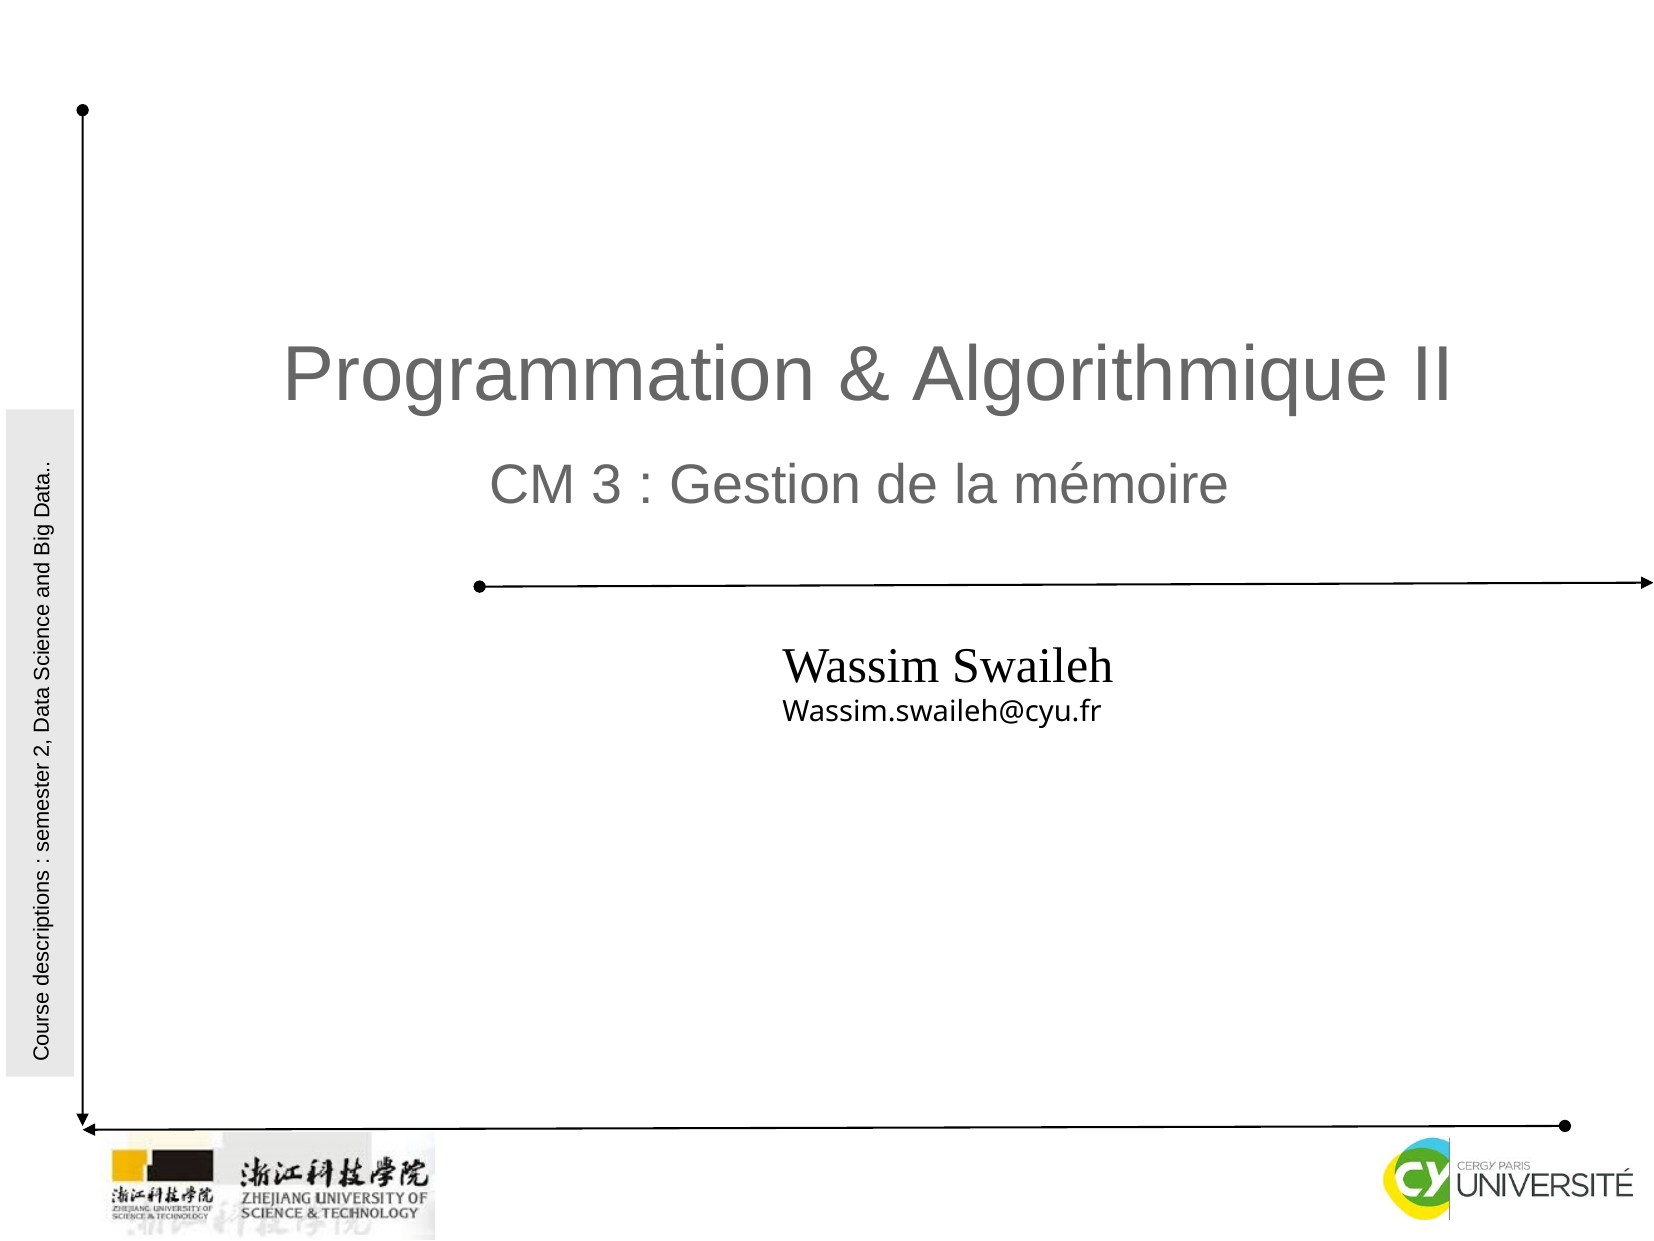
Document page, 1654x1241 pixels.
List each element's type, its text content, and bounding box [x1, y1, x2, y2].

text_box Wassim Swaileh Wassim.swaileh@cyu.fr [767, 625, 1618, 756]
text_box CM 3 : Gestion de la mémoire [474, 440, 1627, 580]
picture [1380, 1136, 1633, 1220]
picture [100, 1132, 435, 1240]
